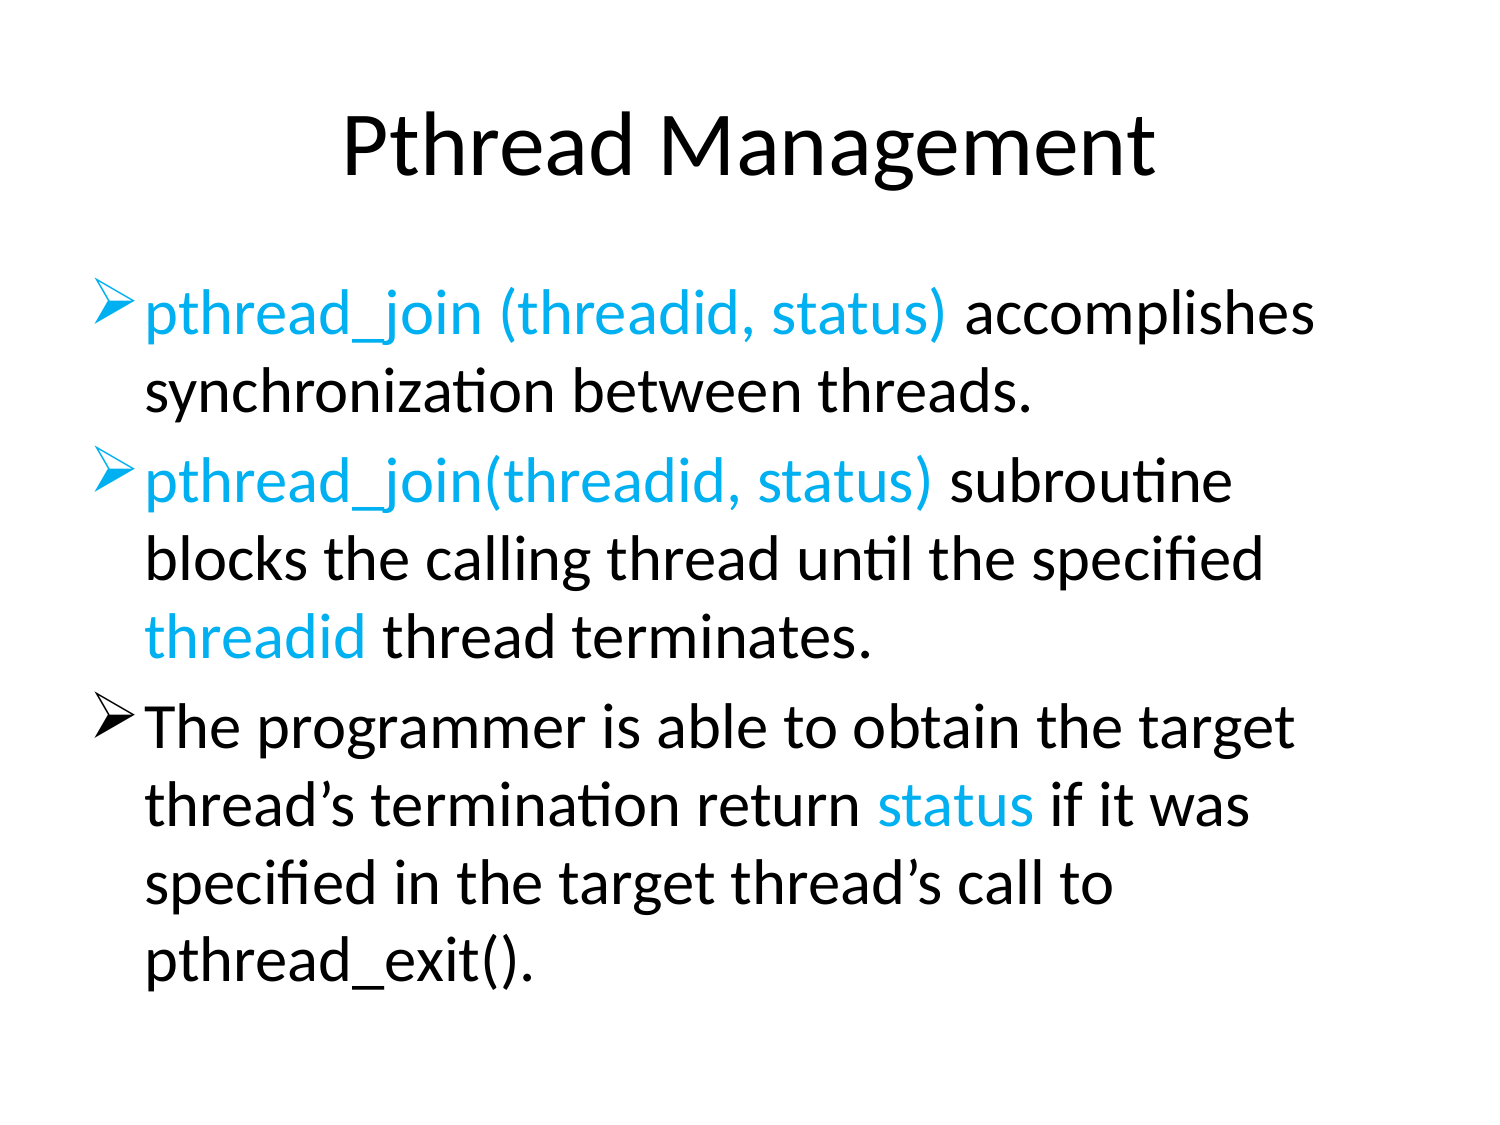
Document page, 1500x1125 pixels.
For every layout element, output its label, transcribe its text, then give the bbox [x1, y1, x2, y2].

text_box Pthread Management [75, 45, 1425, 233]
text_box pthread_join (threadid, status) accomplishes synchronization between threads. pthread_join(threadid, status) subroutine blocks the calling thread until the specified threadid thread terminates. The programmer is able to obtain the target thread’s termination return status if it was specified in the target thread’s call to pthread_exit(). [75, 262, 1425, 1005]
